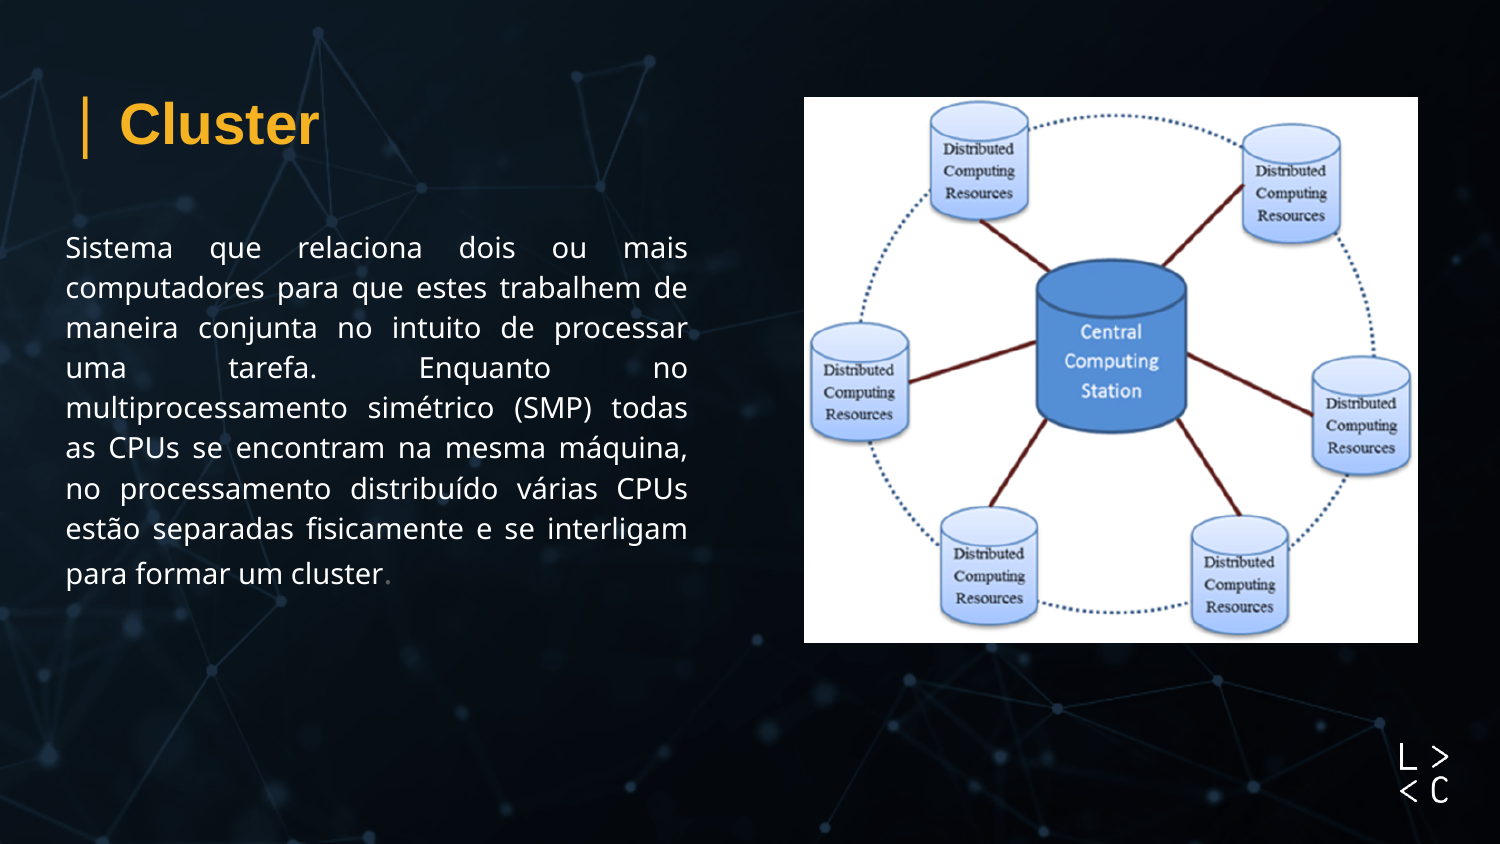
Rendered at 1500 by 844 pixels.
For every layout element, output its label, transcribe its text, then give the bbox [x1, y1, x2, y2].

text_box | Cluster [53, 66, 1380, 247]
text_box Sistema que relaciona dois ou mais computadores para que estes trabalhem de maneira conjunta no intuito de processar uma tarefa. Enquanto no multiprocessamento simétrico (SMP) todas as CPUs se encontram na mesma máquina, no processamento distribuído várias CPUs estão separadas fisicamente e se interligam para formar um cluster. [31, 208, 704, 736]
picture [0, 0, 1500, 844]
